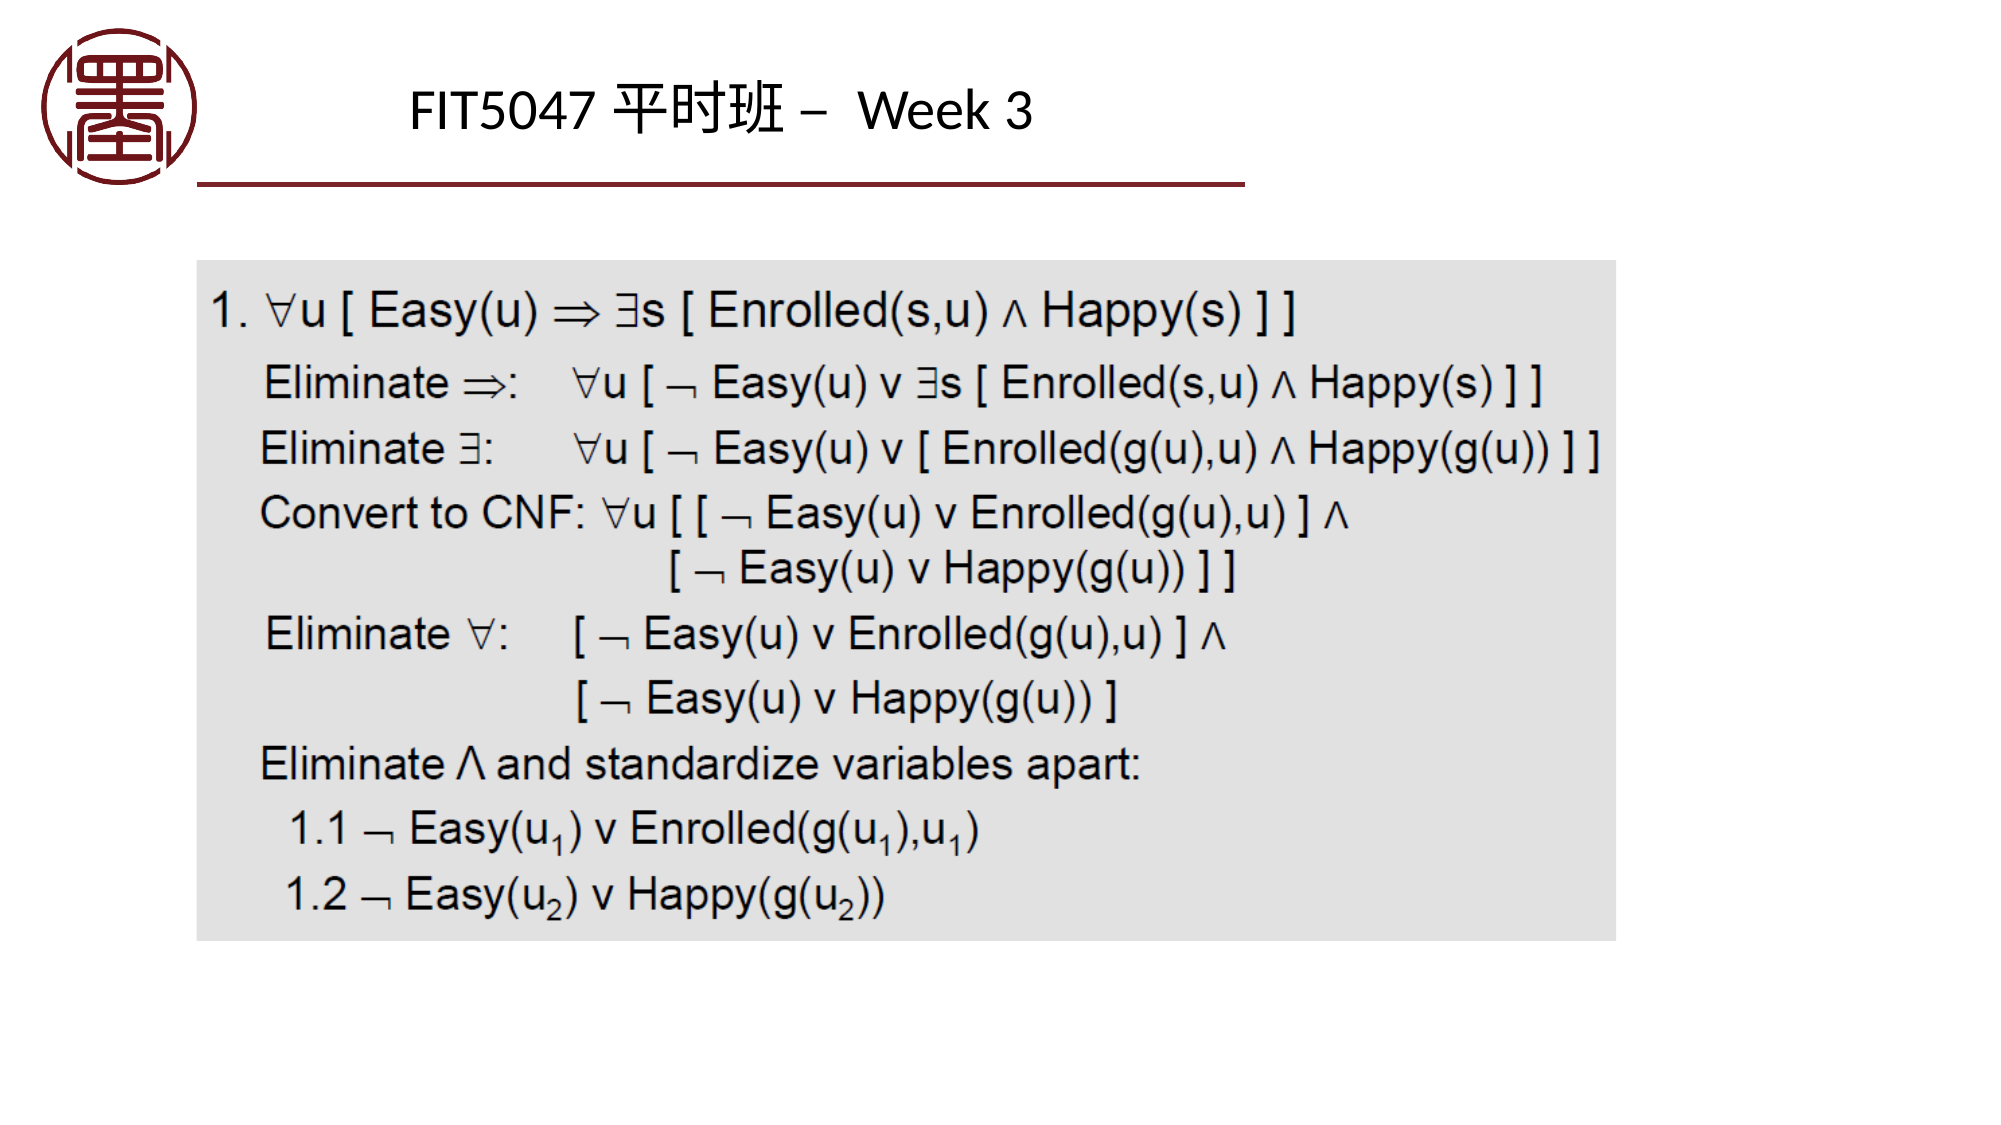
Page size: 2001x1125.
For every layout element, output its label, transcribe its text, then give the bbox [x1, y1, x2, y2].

picture [196, 260, 1617, 941]
text_box FIT5047平时班 – Week 3 [394, 63, 1049, 149]
picture [41, 28, 197, 185]
